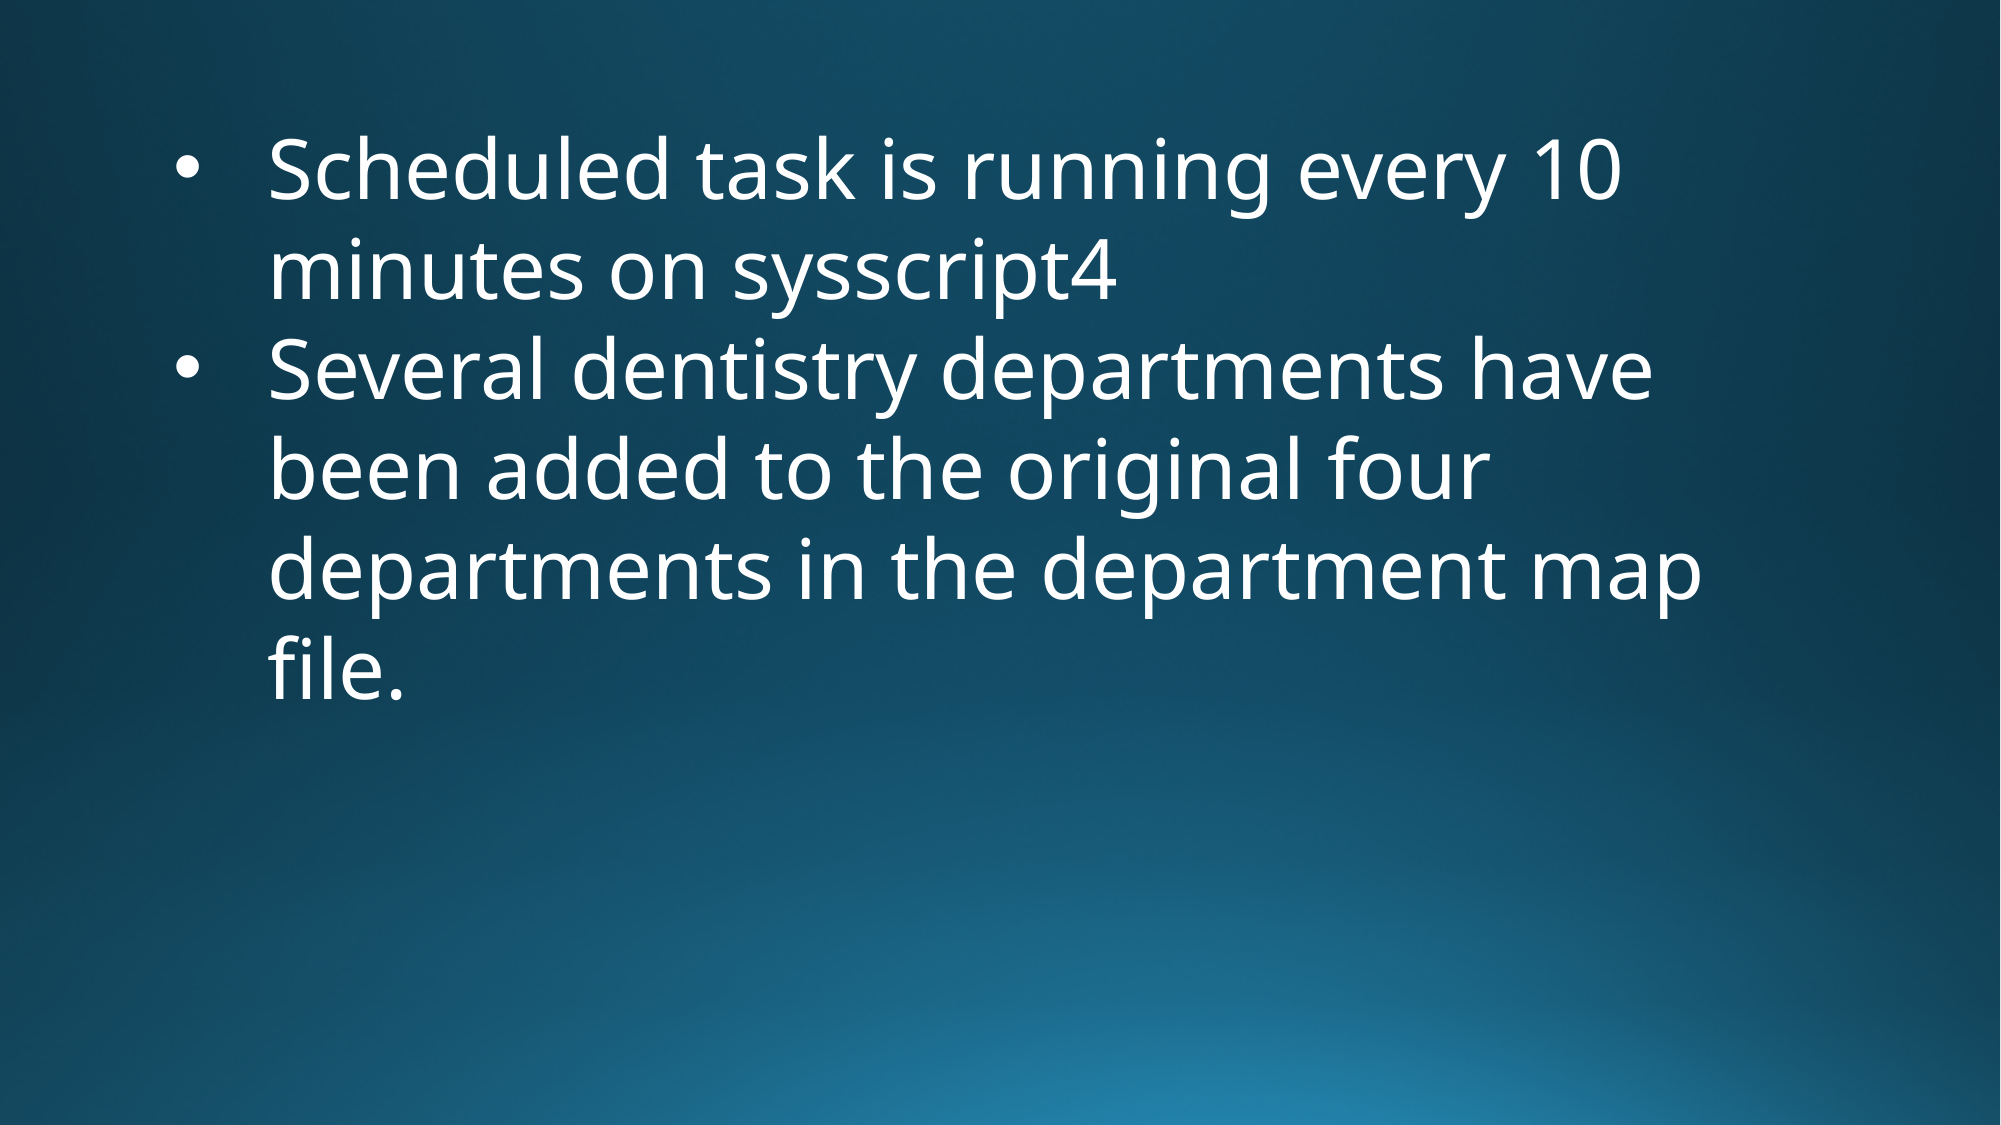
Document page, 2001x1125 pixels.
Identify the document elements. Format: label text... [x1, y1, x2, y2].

picture [0, 0, 2001, 1125]
text_box Scheduled task is running every 10 minutes on sysscript4 Several dentistry departments have been added to the original four departments in the department map file. [158, 108, 1818, 724]
